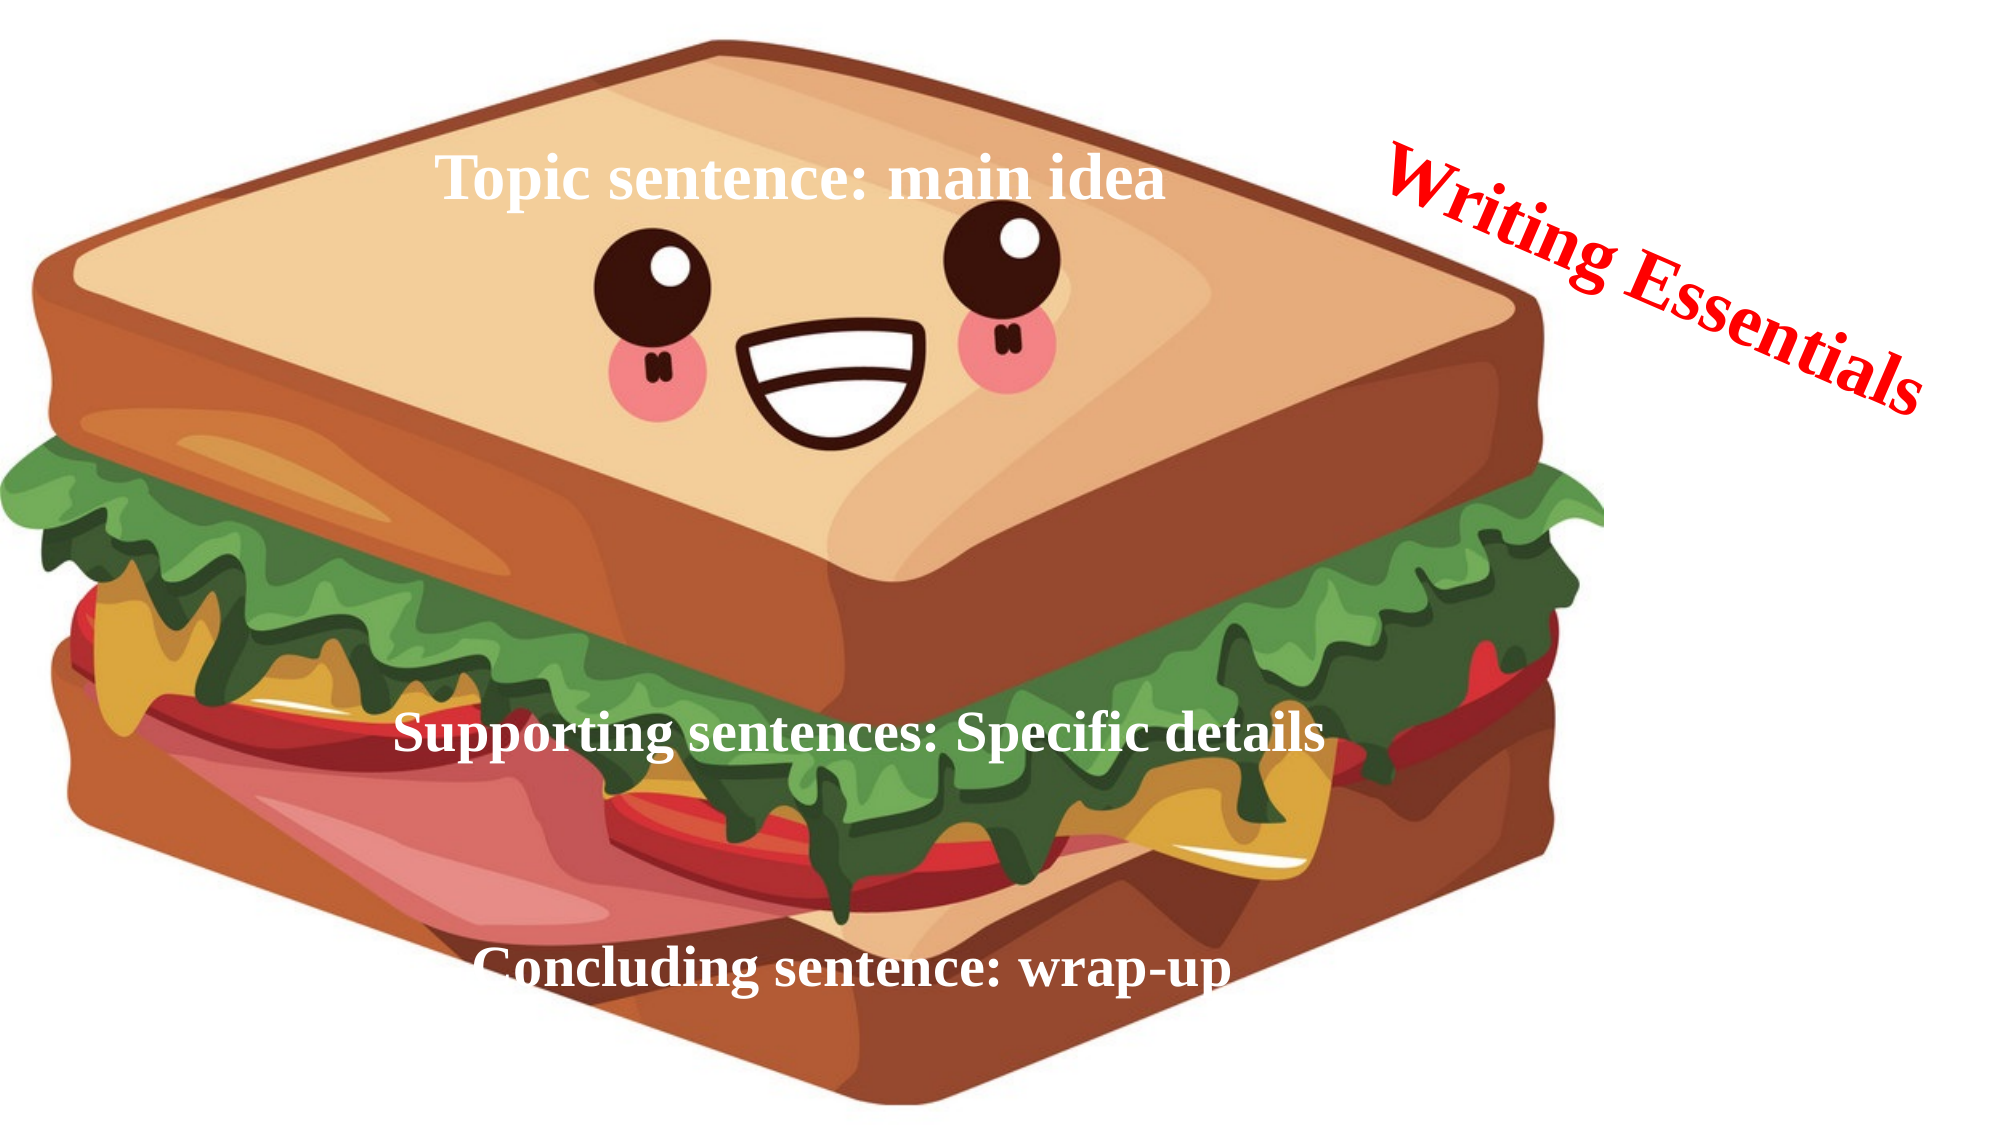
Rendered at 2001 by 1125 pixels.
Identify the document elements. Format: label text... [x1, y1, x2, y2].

text_box Writing Essentials [1604, 188, 1963, 446]
picture [0, 0, 1604, 1125]
